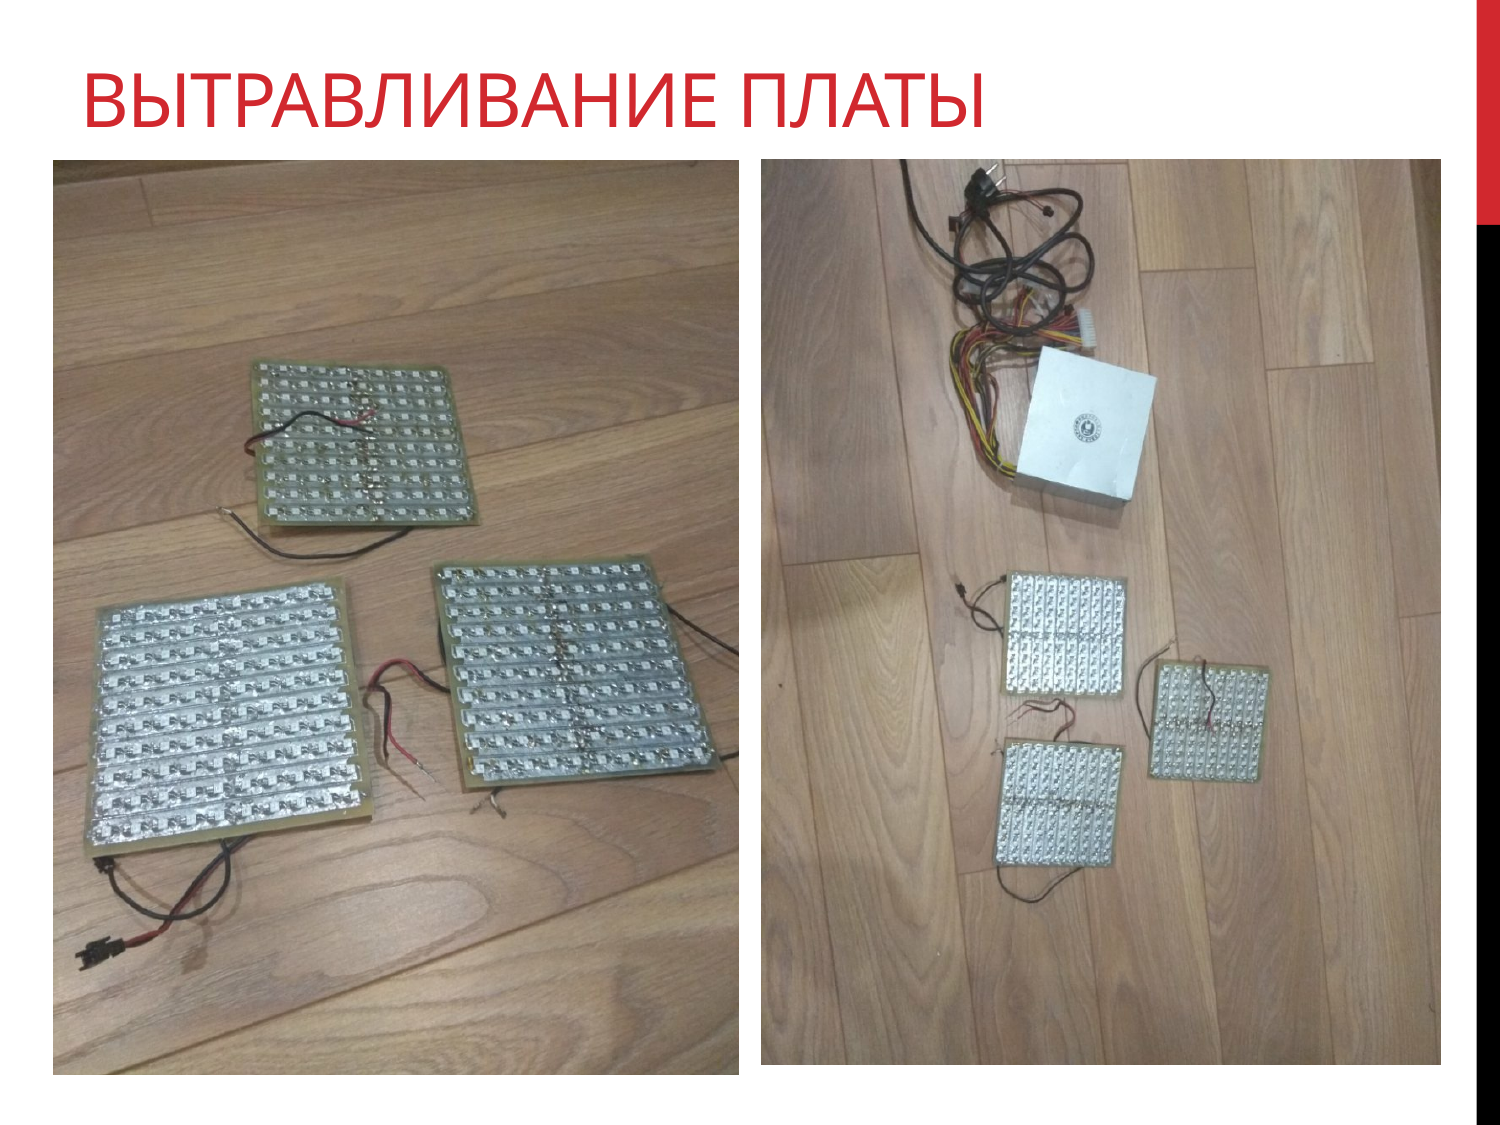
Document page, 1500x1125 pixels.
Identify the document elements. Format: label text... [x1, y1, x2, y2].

picture [761, 158, 1442, 1065]
title Вытравливание платы [64, 19, 1436, 150]
picture [52, 160, 739, 1075]
